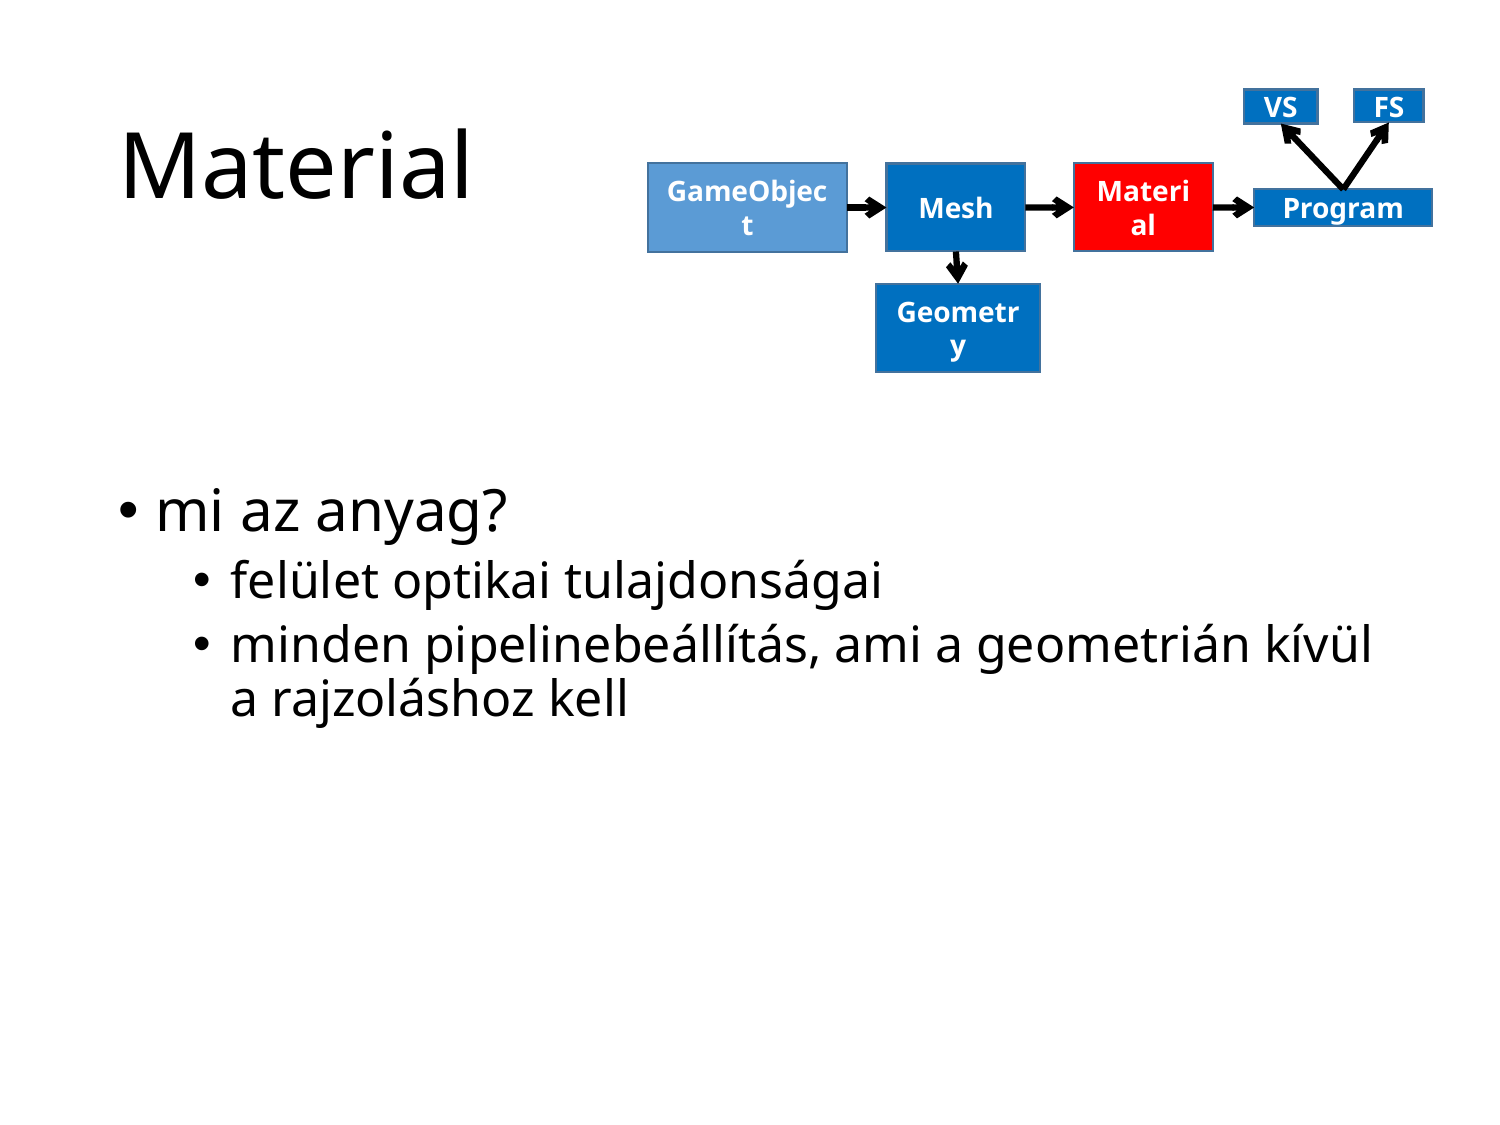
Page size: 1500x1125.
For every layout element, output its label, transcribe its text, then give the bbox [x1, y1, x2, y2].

list mi az anyag? felület optikai tulajdonságai minden pipelinebeállítás, ami a geometrián kívül a rajzoláshoz kell [103, 299, 1397, 1114]
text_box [647, 89, 1433, 372]
title Material [103, 59, 1397, 278]
